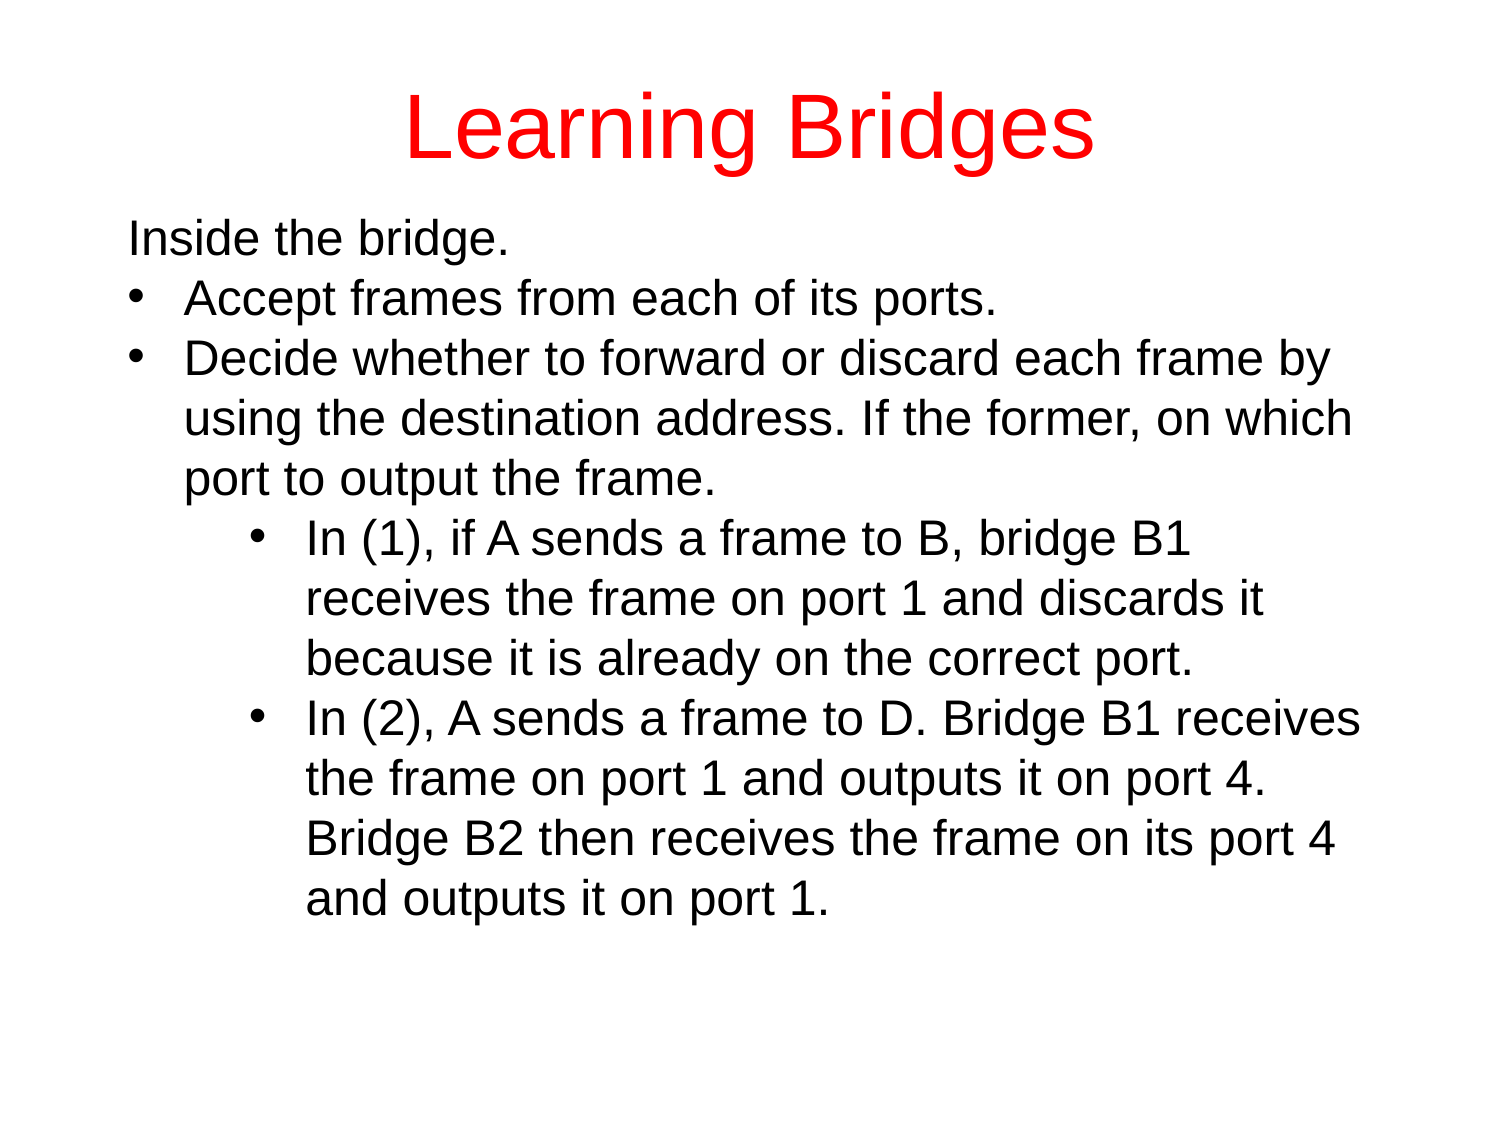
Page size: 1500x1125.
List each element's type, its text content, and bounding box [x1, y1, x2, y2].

title Learning Bridges [0, 0, 1500, 245]
text_box Inside the bridge. Accept frames from each of its ports. Decide whether to forward or discard each frame by using the destination address. If the former, on which port to output the frame. In (1), if A sends a frame to B, bridge B1 receives the frame on port 1 and discards it because it is already on the correct port. In (2), A sends a frame to D. Bridge B1 receives the frame on port 1 and outputs it on port 4. Bridge B2 then receives the frame on its port 4 and outputs it on port 1. [112, 197, 1388, 933]
